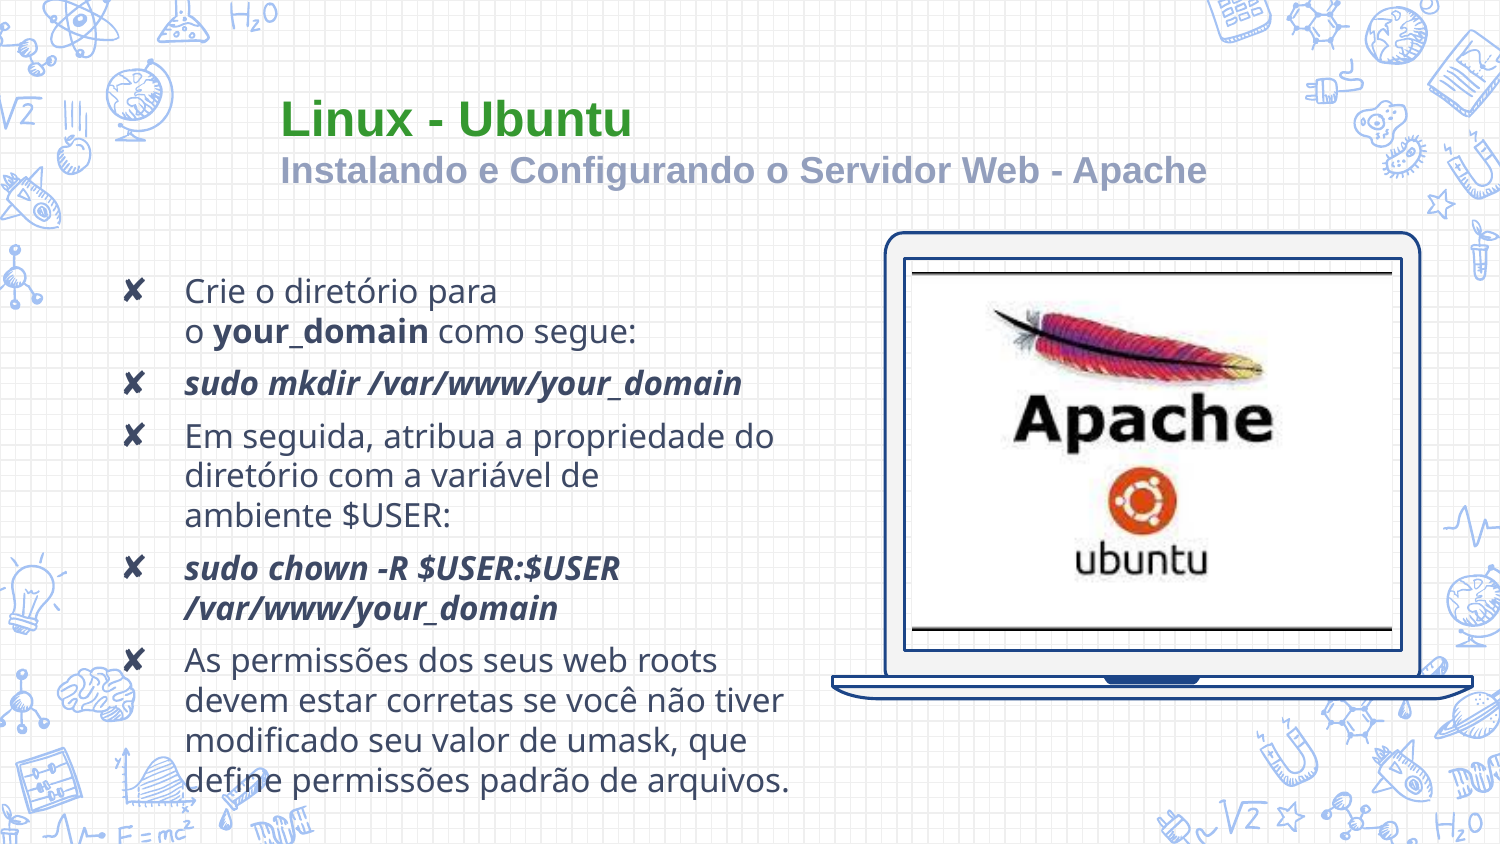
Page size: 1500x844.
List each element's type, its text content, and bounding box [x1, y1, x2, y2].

list Crie o diretório para o your_domain como segue: sudo mkdir /var/www/your_domain Em seguida, atribua a propriedade do diretório com a variável de ambiente $USER: sudo chown -R $USER:$USER /var/www/your_domain As permissões dos seus web roots devem estar corretas se você não tiver modificado seu valor de umask, que define permissões padrão de arquivos. [94, 254, 833, 800]
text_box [832, 232, 1473, 699]
text_box Linux - Ubuntu Instalando e Configurando o Servidor Web - Apache [265, 78, 1425, 233]
